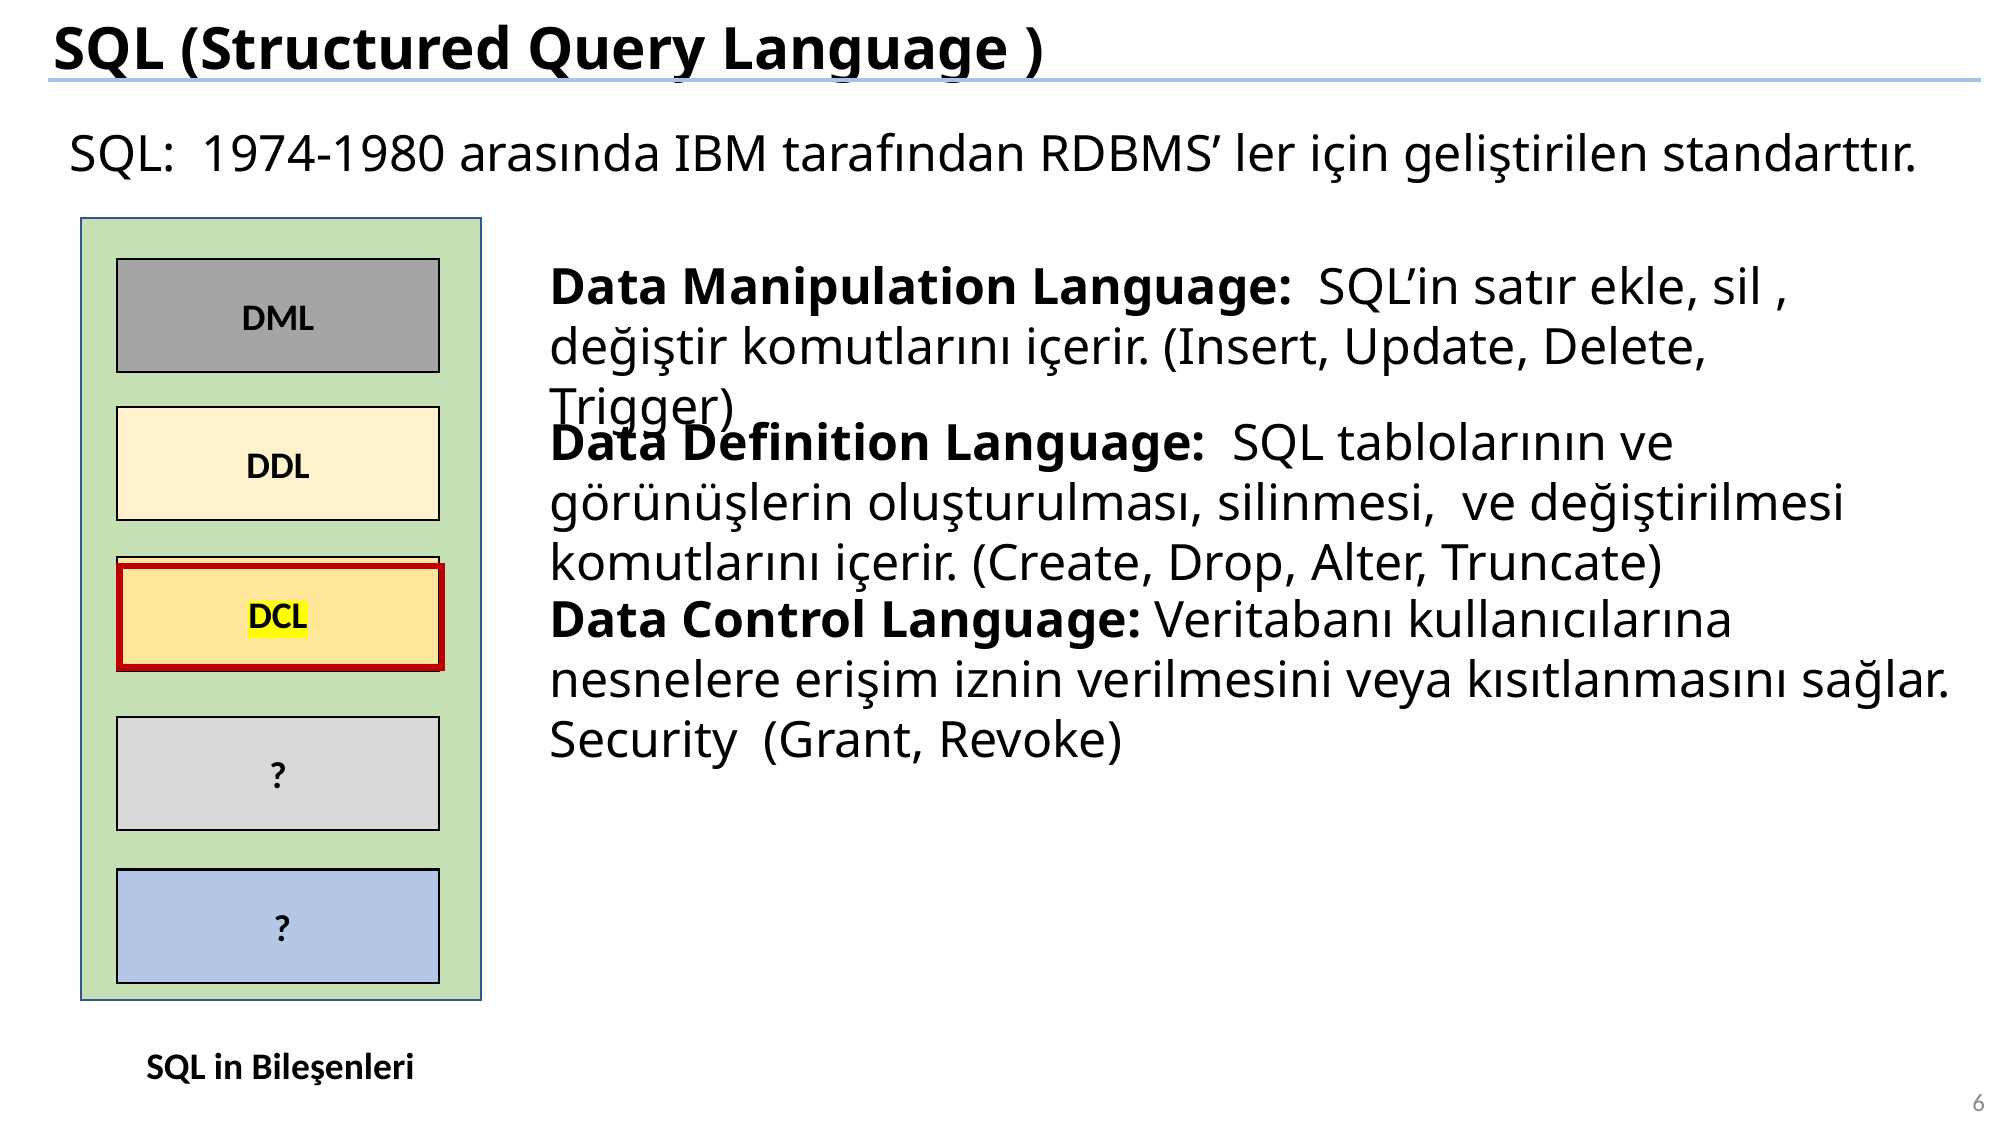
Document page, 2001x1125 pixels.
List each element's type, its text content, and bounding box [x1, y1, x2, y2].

text_box DCL [116, 556, 440, 672]
text_box [118, 565, 443, 668]
text_box Data Manipulation Language: SQL’in satır ekle, sil , değiştir komutlarını içerir. (Insert, Update, Delete, Trigger) [535, 247, 1807, 402]
text_box [80, 217, 482, 1001]
text_box ? [116, 716, 440, 831]
slide_number 6 [1550, 1083, 2000, 1121]
text_box SQL (Structured Query Language ) [38, 6, 1808, 96]
text_box DDL [116, 406, 440, 521]
text_box SQL: 1974-1980 arasında IBM tarafından RDBMS’ ler için geliştirilen standarttır. [54, 114, 1945, 190]
text_box Data Control Language: Veritabanı kullanıcılarına nesnelere erişim iznin verilmesini veya kısıtlanmasını sağlar. Security (Grant, Revoke) [534, 580, 1982, 775]
text_box DML [116, 258, 440, 373]
text_box Data Definition Language: SQL tablolarının ve görünüşlerin oluşturulması, silinmesi, ve değiştirilmesi komutlarını içerir. (Create, Drop, Alter, Truncate) [534, 402, 1982, 580]
text_box SQL in Bileşenleri [119, 1034, 442, 1095]
text_box ? [116, 868, 440, 984]
